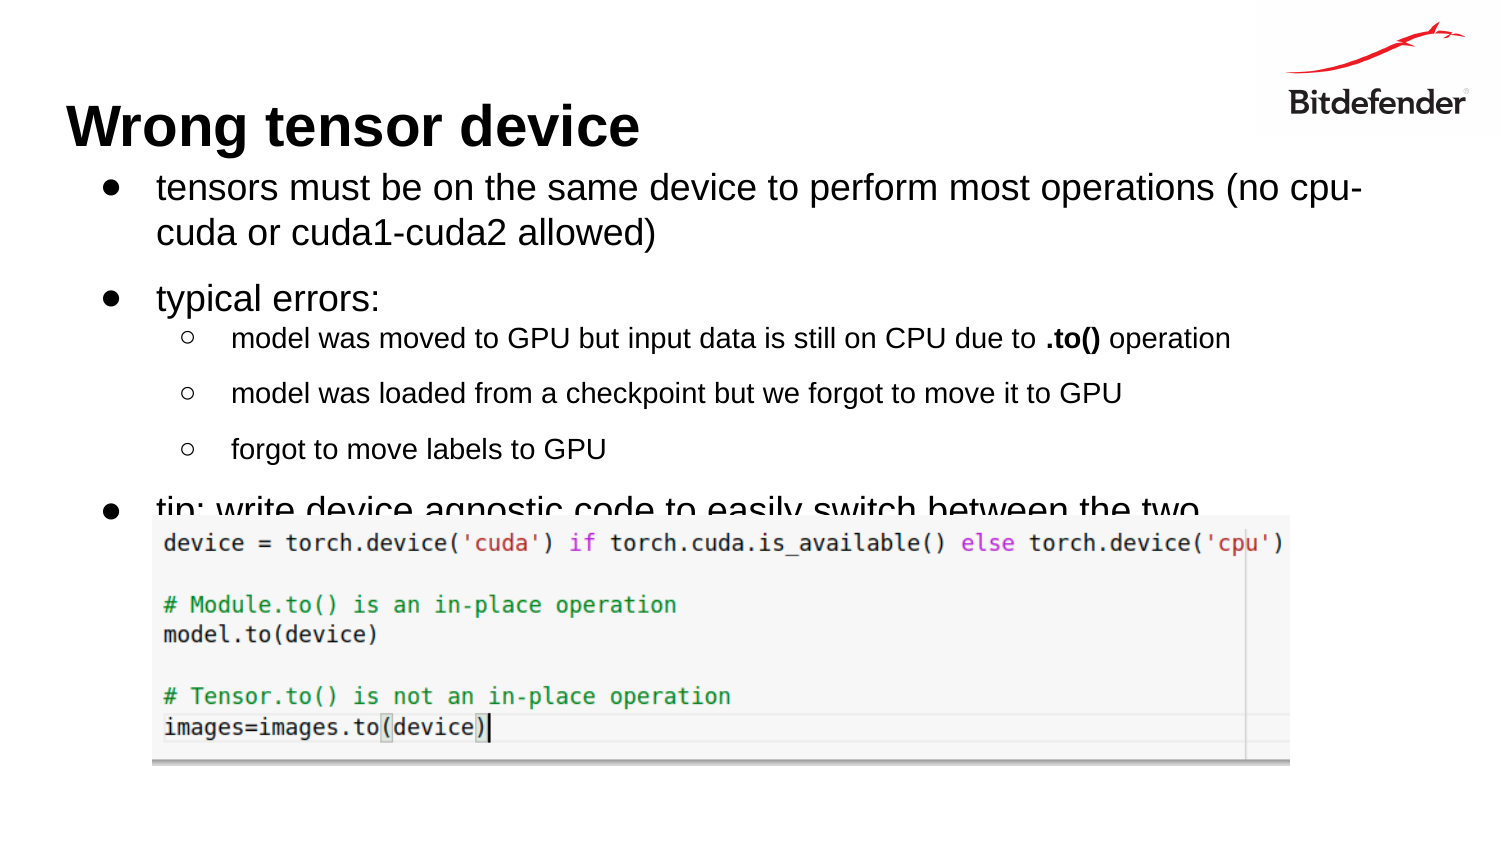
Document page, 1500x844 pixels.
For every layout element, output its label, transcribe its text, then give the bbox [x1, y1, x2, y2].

picture [152, 514, 1290, 766]
picture [1256, 0, 1500, 138]
list tensors must be on the same device to perform most operations (no cpu-cuda or cuda1-cuda2 allowed) typical errors: model was moved to GPU but input data is still on CPU due to .to() operation model was loaded from a checkpoint but we forgot to move it to GPU forgot to move labels to GPU tip: write device agnostic code to easily switch between the two [66, 148, 1452, 794]
title Wrong tensor device [51, 72, 1449, 167]
